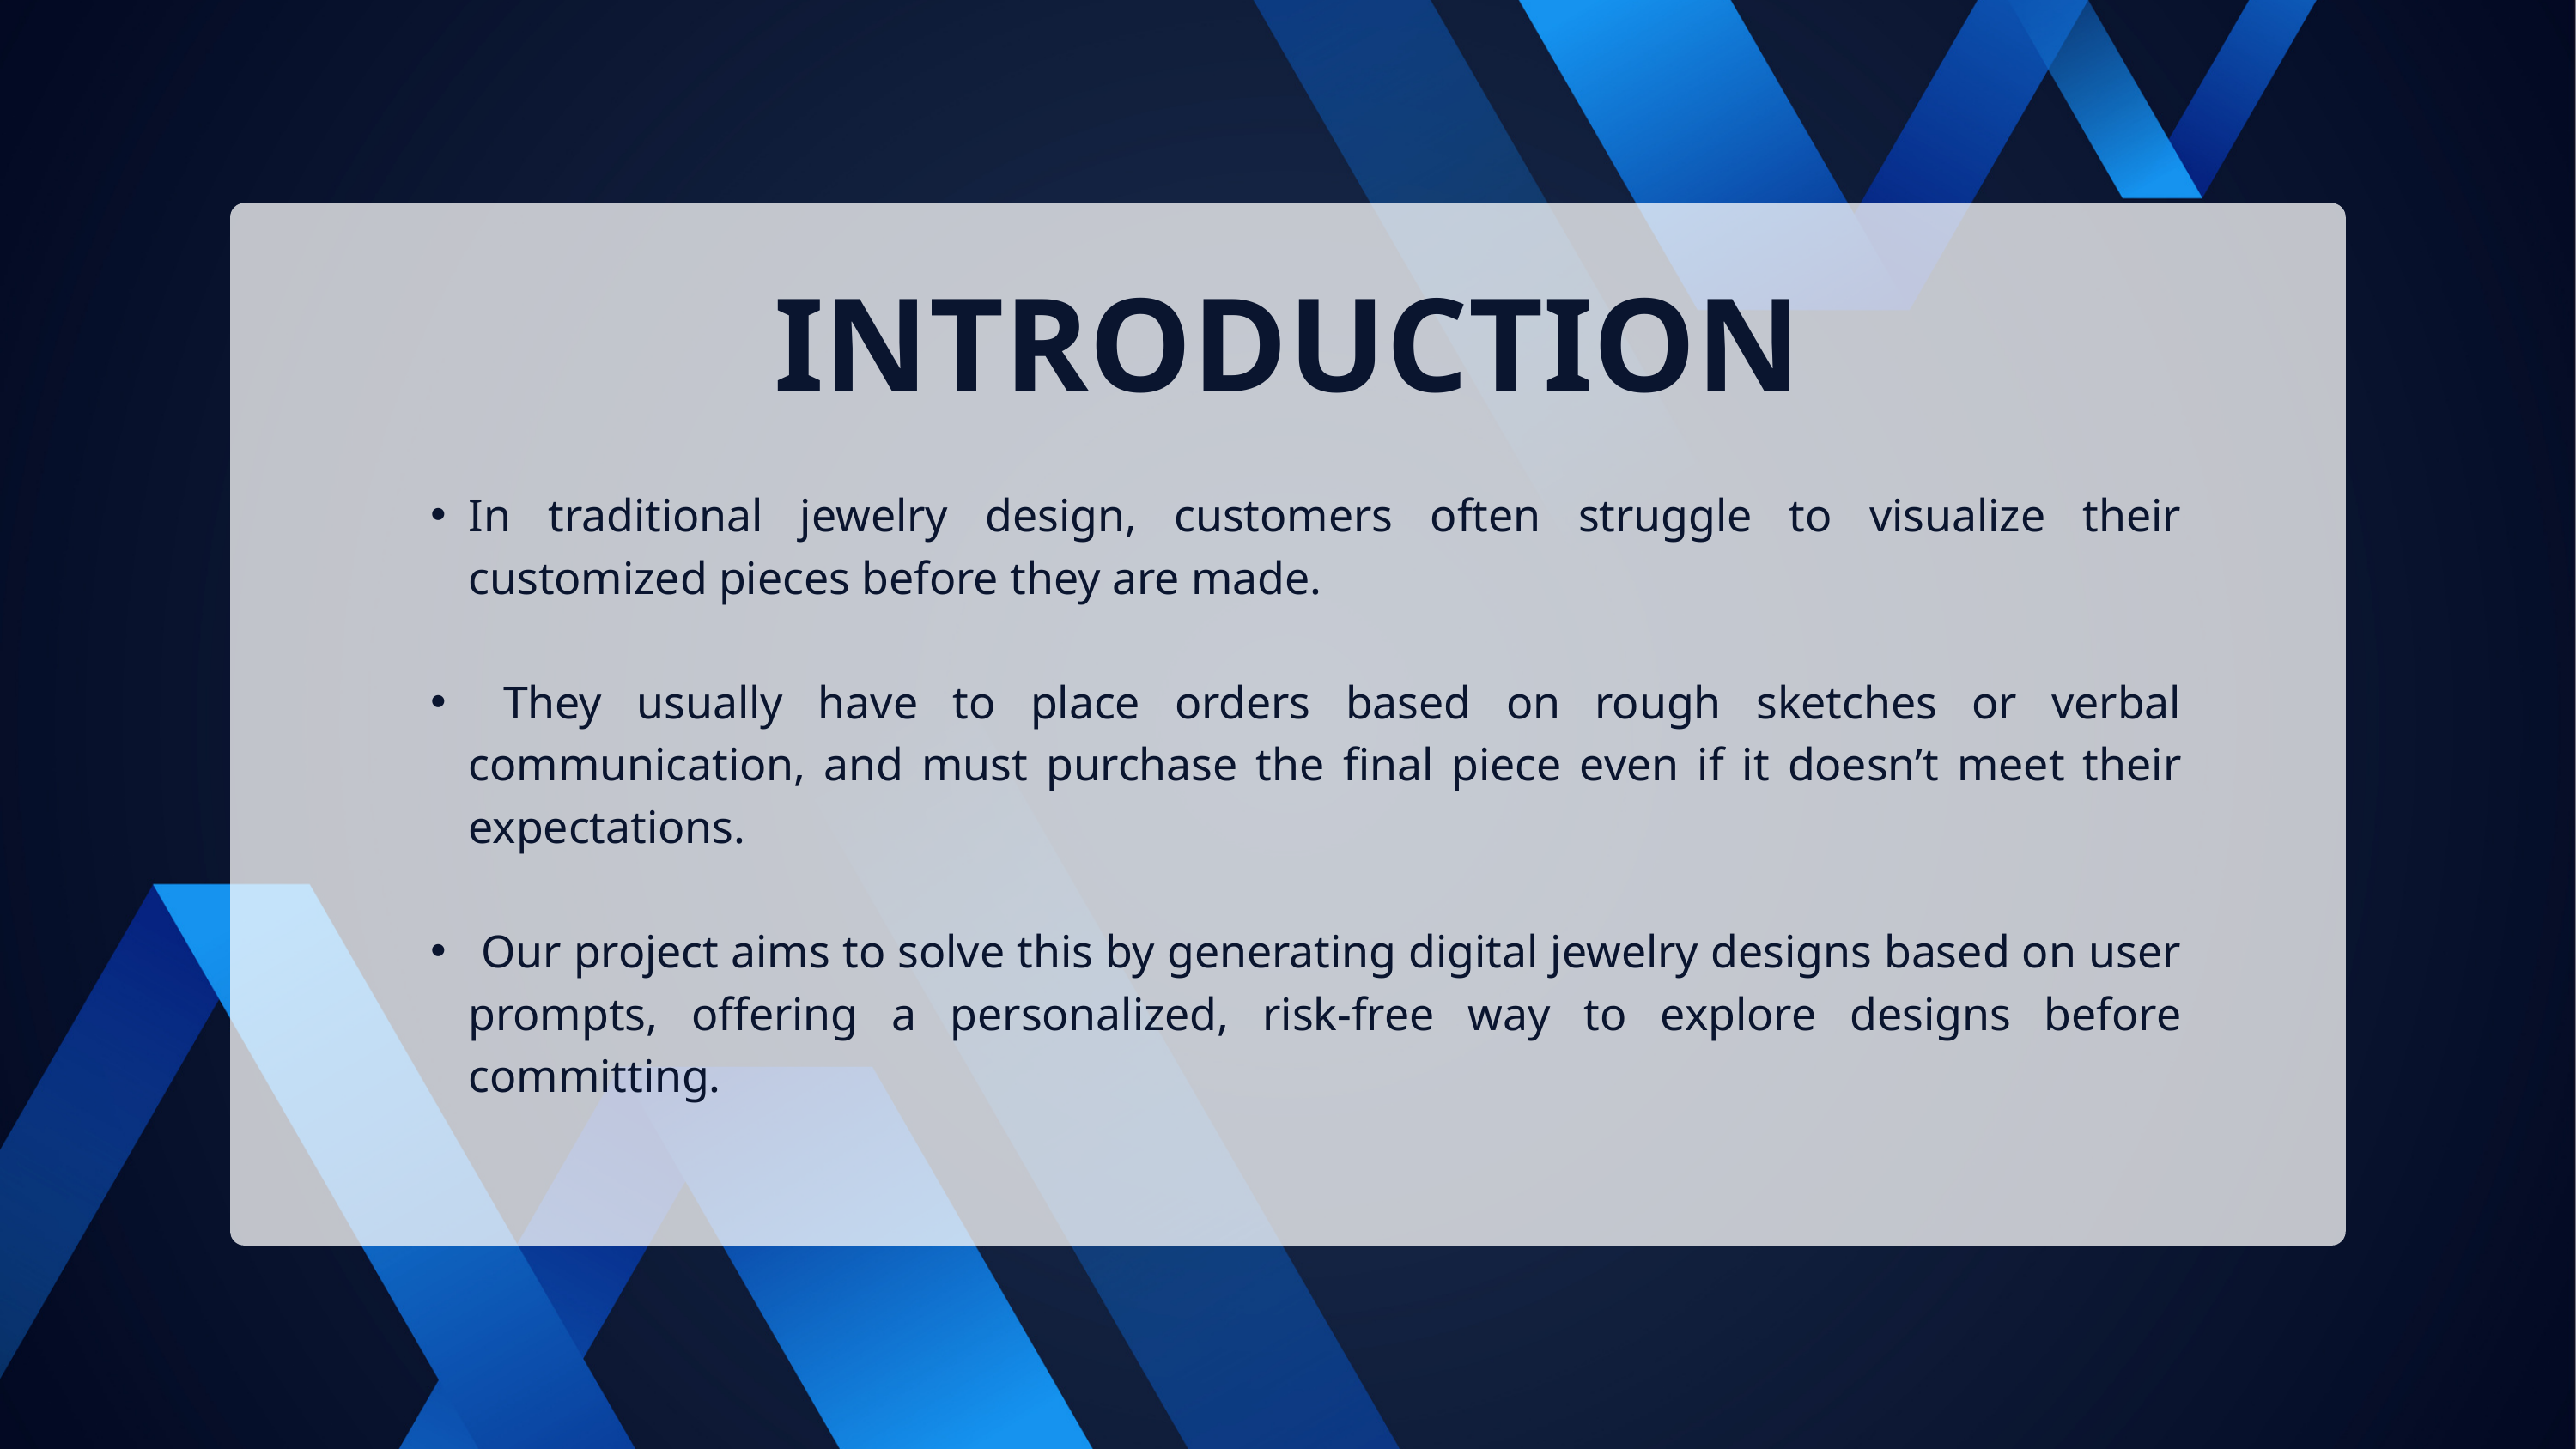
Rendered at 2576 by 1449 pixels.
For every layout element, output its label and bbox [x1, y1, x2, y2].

text_box [0, 0, 2576, 1449]
text_box [229, 203, 2346, 1246]
